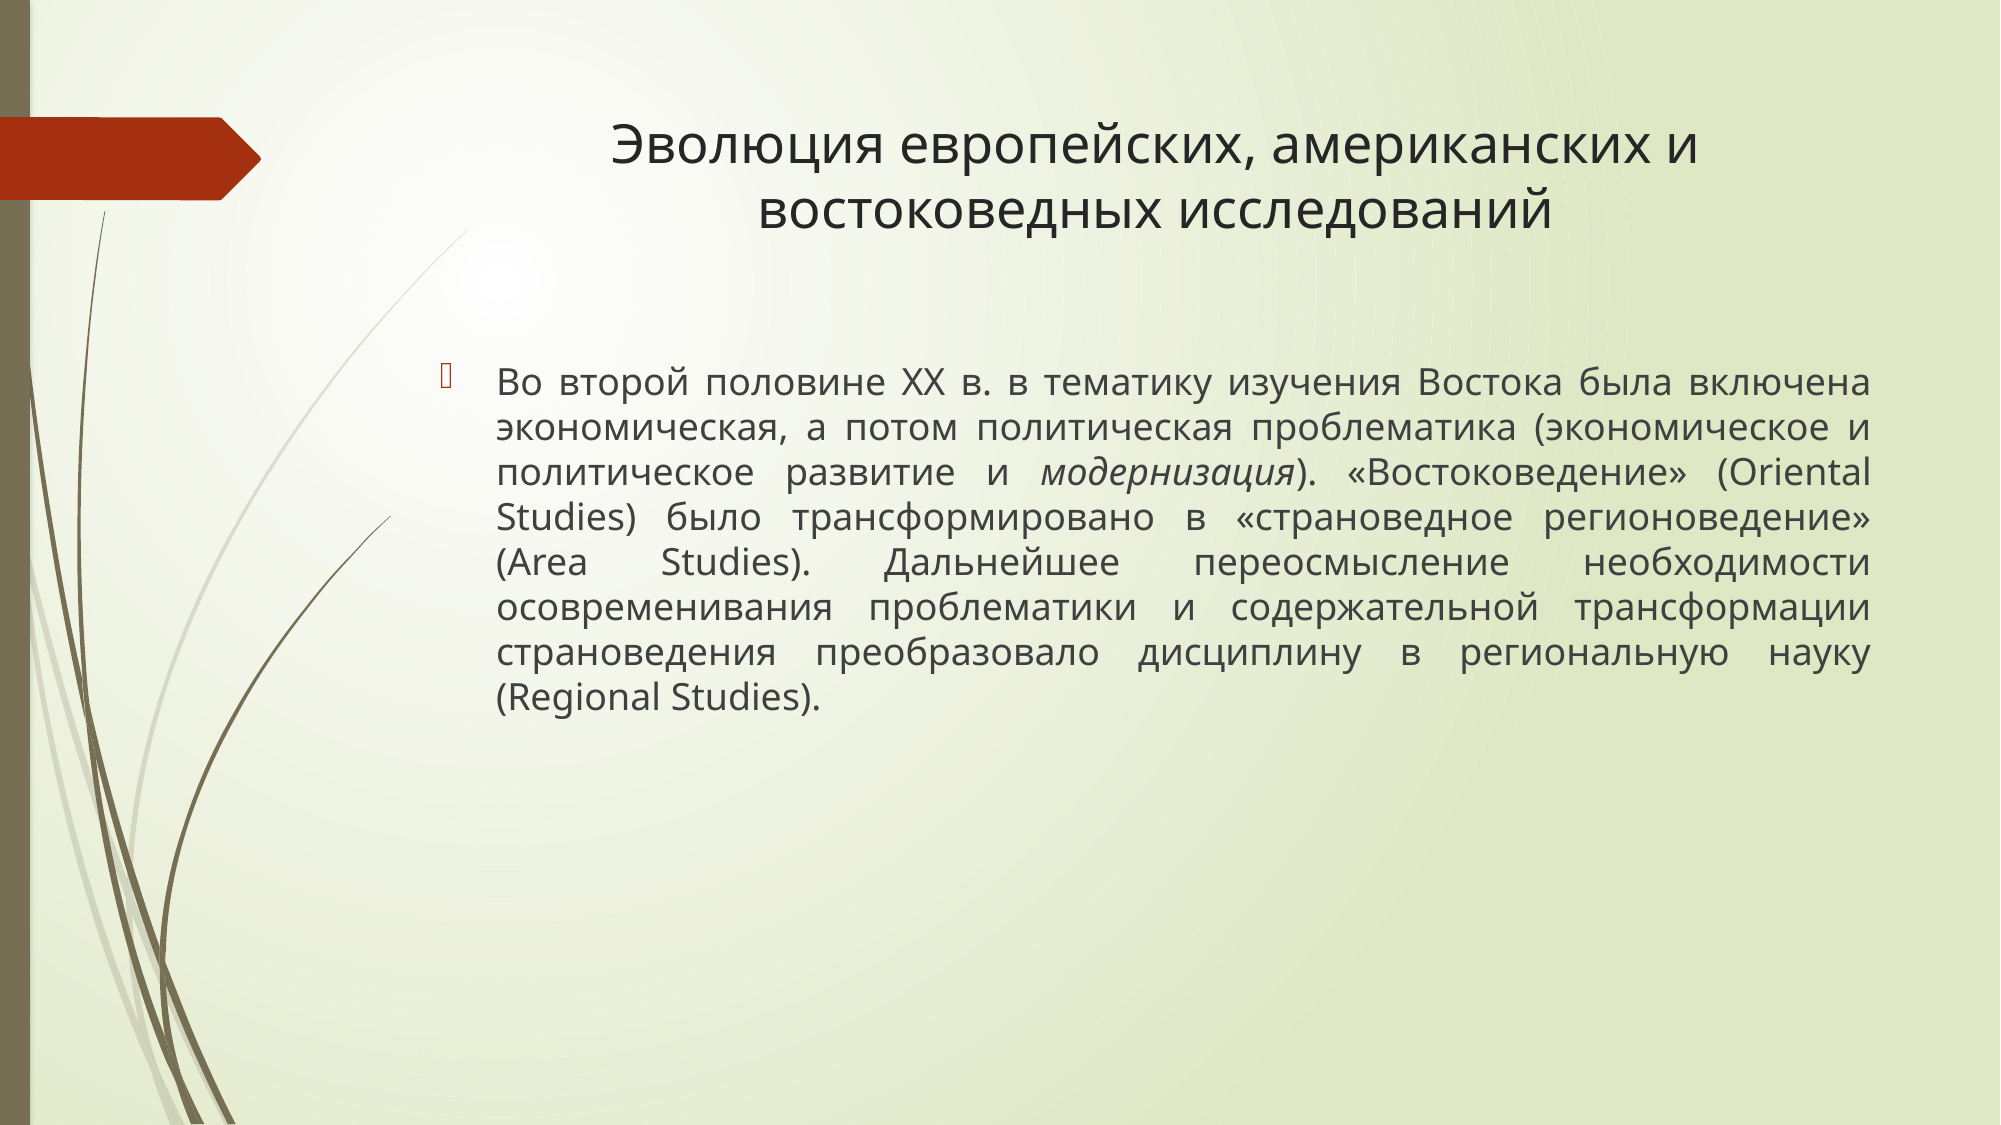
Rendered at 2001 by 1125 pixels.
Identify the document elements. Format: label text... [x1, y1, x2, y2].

list Во второй половине XX в. в тематику изучения Востока была включена экономическая, а потом политическая проблематика (экономическое и политическое развитие и модернизация). «Востоковедение» (Oriental Studies) было трансформировано в «страноведное регионоведение» (Area Studies). Дальнейшее переосмысление необходимости осовременивания проблематики и содержательной трансформации страноведения преобразовало дисциплину в региональную науку (Regional Studies). [424, 350, 1888, 970]
title Эволюция европейских, американских и востоковедных исследований [425, 102, 1888, 313]
